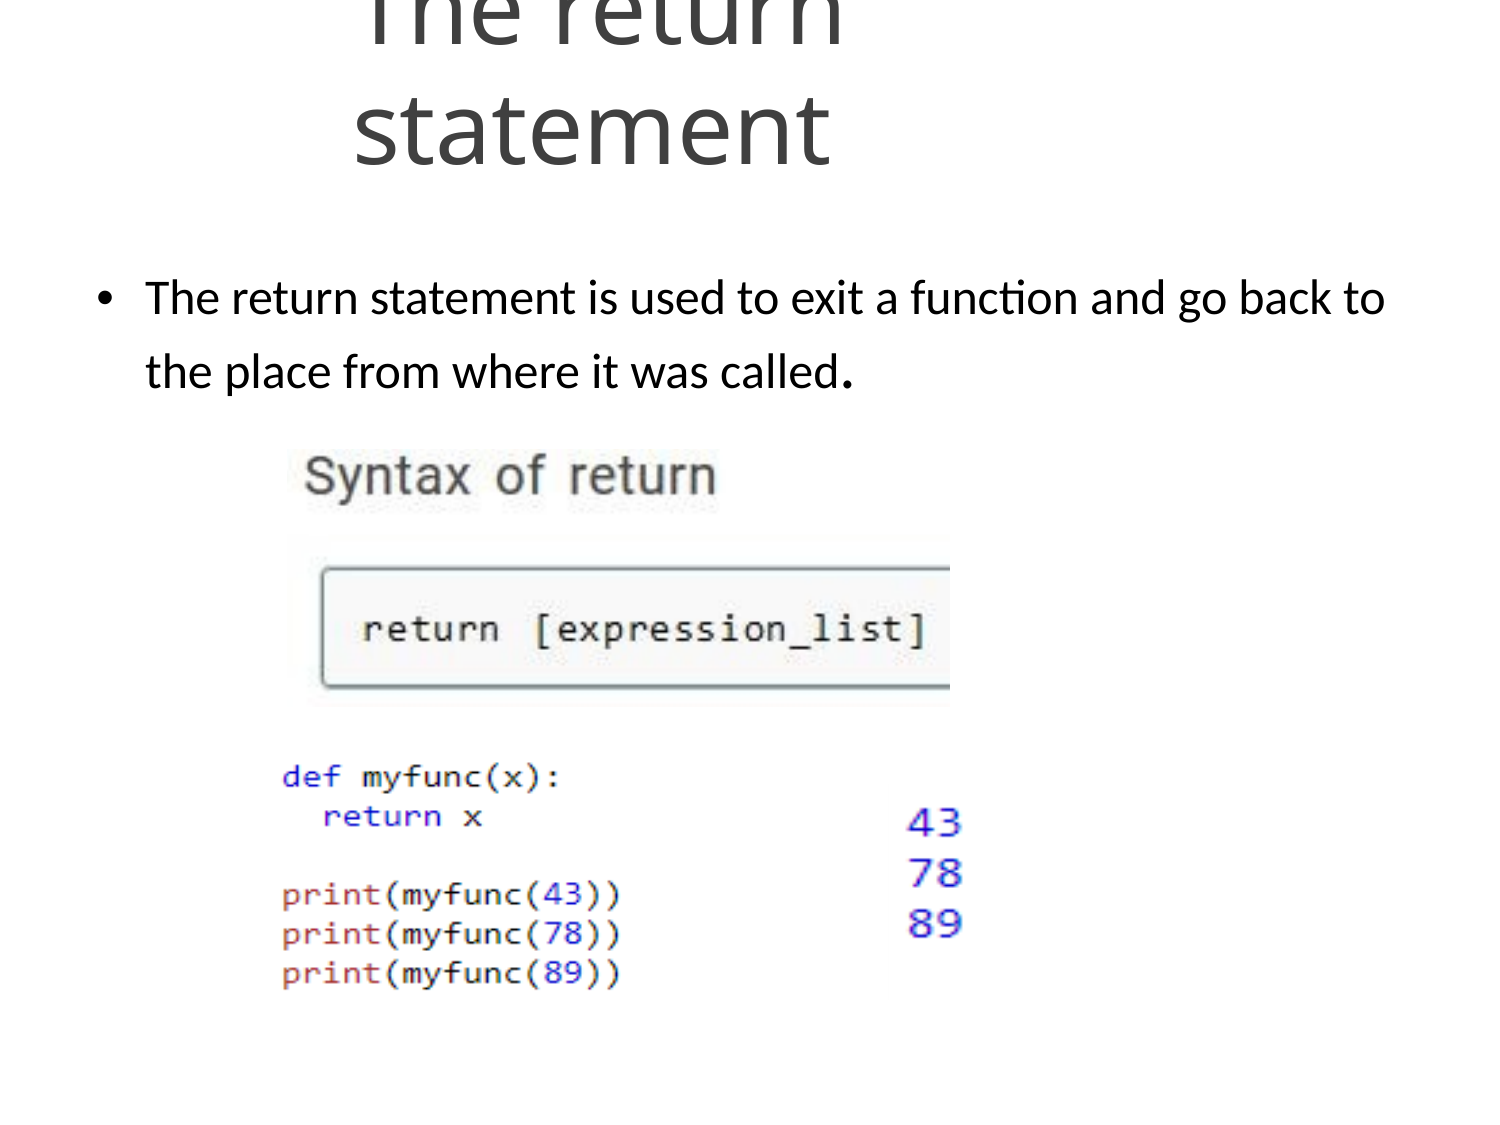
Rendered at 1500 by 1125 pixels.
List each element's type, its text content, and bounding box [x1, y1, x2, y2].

picture [886, 784, 1060, 1000]
title The return statement [350, 0, 1225, 185]
text_box • The return statement is used to exit a function and go back to the place from where it was called. [94, 264, 1399, 405]
picture [286, 449, 951, 708]
picture [269, 747, 750, 1037]
